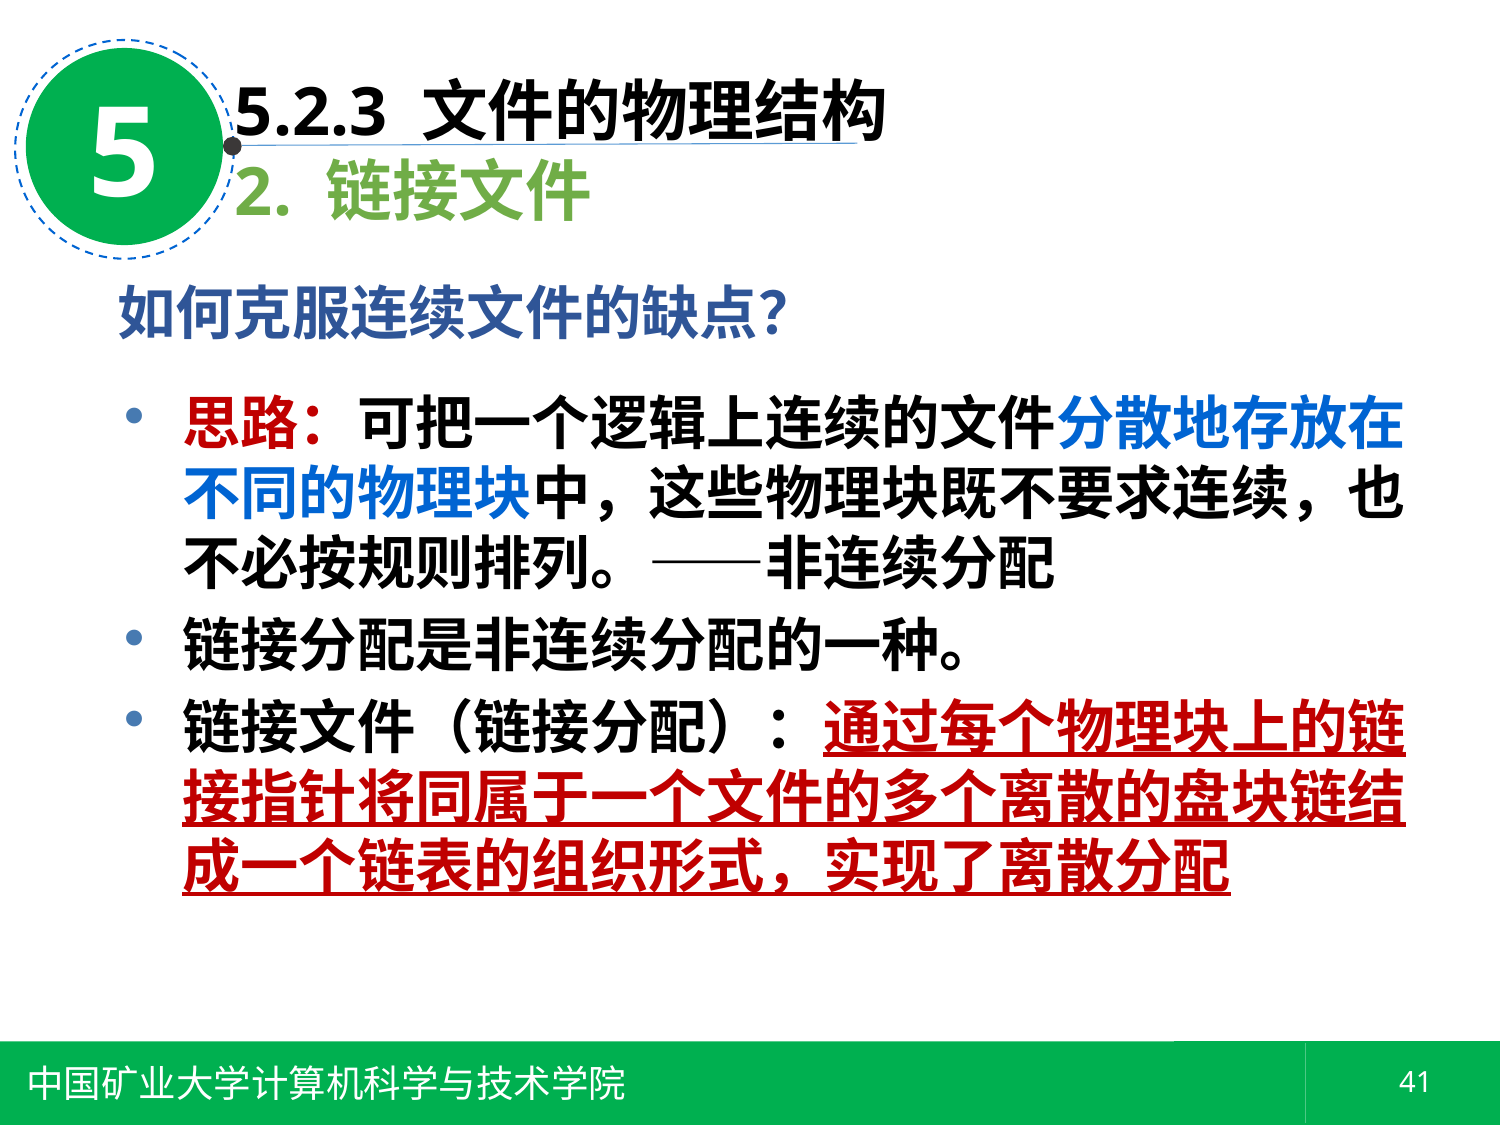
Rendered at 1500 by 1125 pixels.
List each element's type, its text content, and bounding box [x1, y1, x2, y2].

text_box 思路：可把一个逻辑上连续的文件分散地存放在不同的物理块中，这些物理块既不要求连续，也不必按规则排列。——非连续分配 链接分配是非连续分配的一种。 链接文件（链接分配）：通过每个物理块上的链接指针将同属于一个文件的多个离散的盘块链结成一个链表的组织形式，实现了离散分配 [111, 378, 1462, 1125]
text_box [14, 38, 220, 260]
text_box 5.2.3 文件的物理结构 2. 链接文件 [220, 61, 1399, 236]
text_box 5 [24, 46, 225, 247]
text_box 如何克服连续文件的缺点？ [102, 268, 832, 354]
